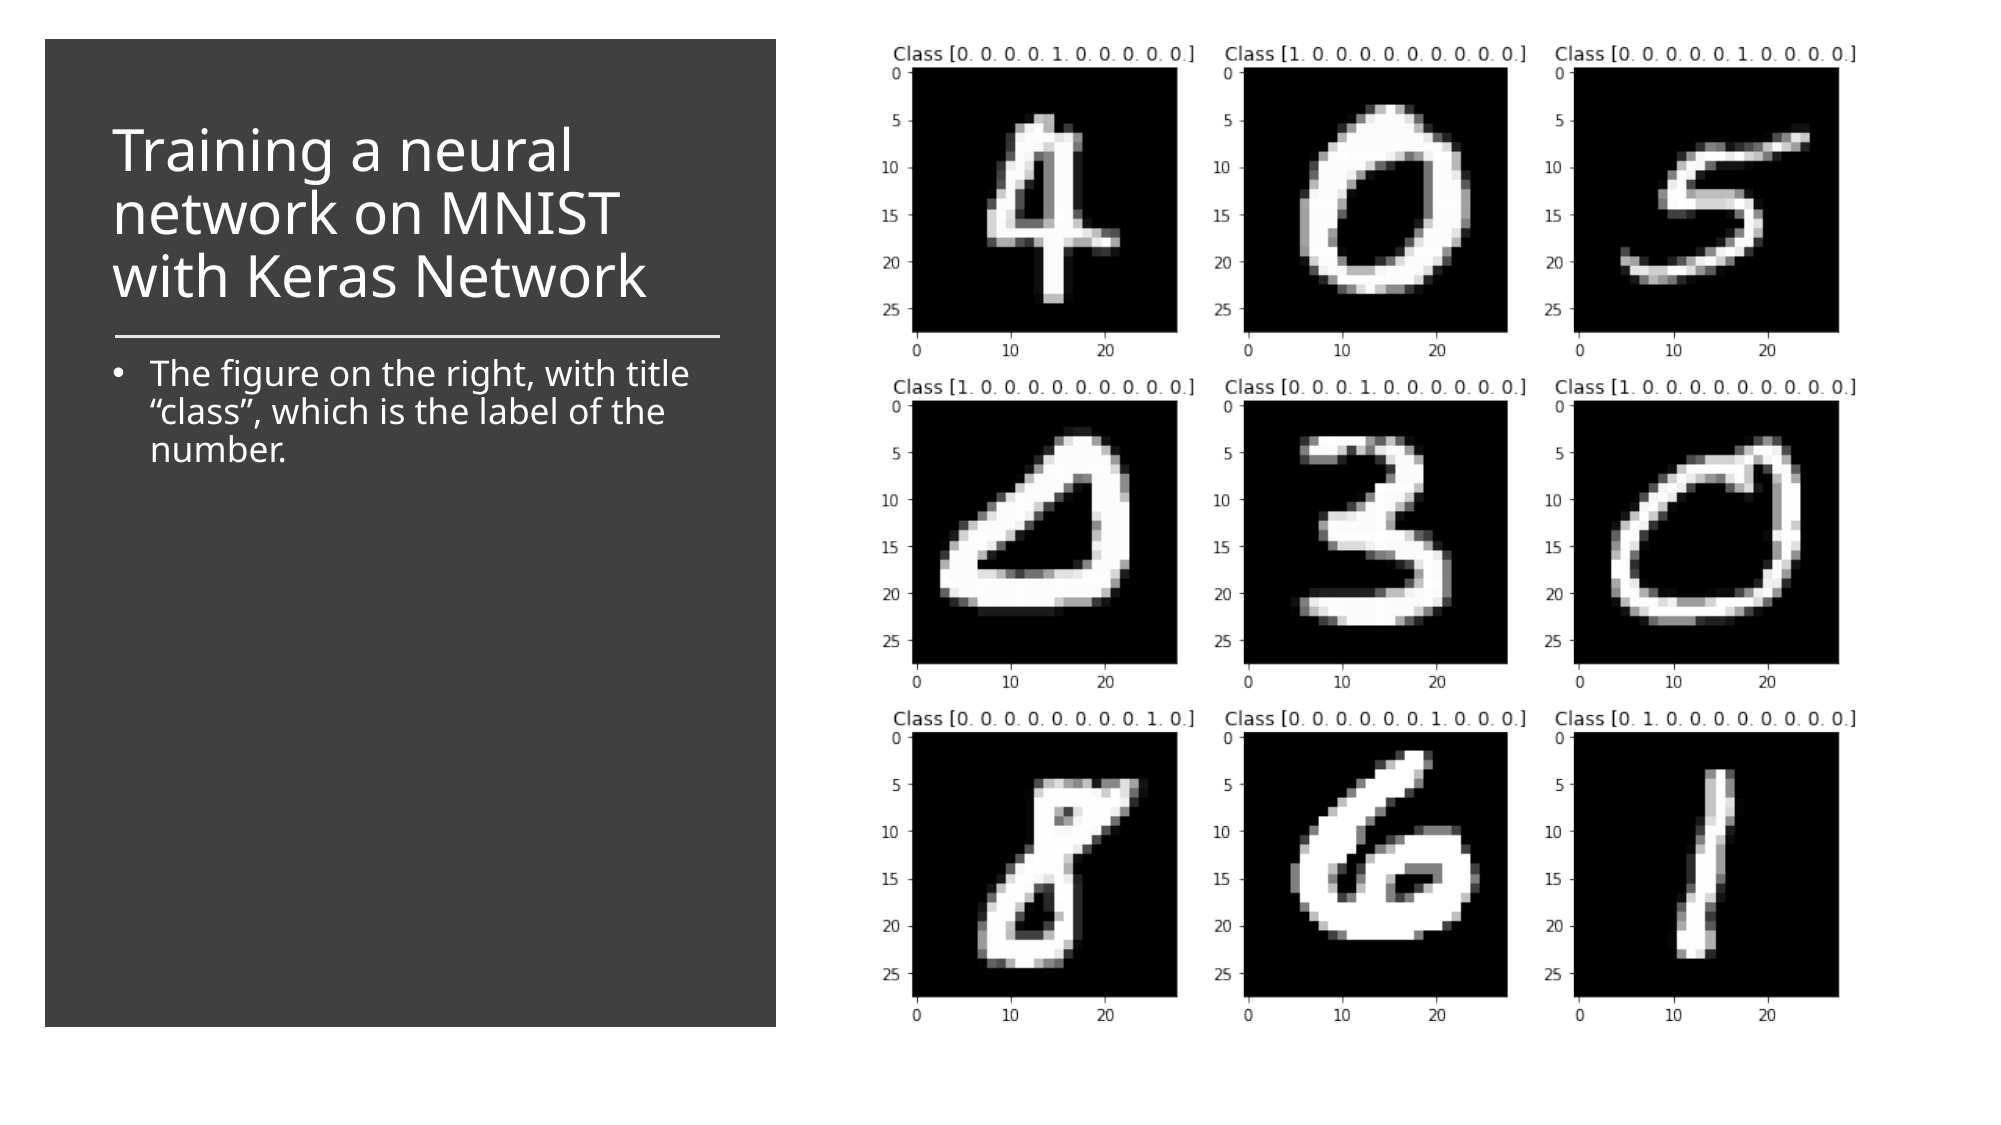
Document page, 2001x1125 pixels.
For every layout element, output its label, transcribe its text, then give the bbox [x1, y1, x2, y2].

list The figure on the right, with title “class”, which is the label of the number. [97, 348, 725, 967]
text_box [54, 49, 767, 1018]
picture [870, 33, 1868, 1034]
title Training a neural network on MNIST with Keras Network [97, 105, 725, 326]
